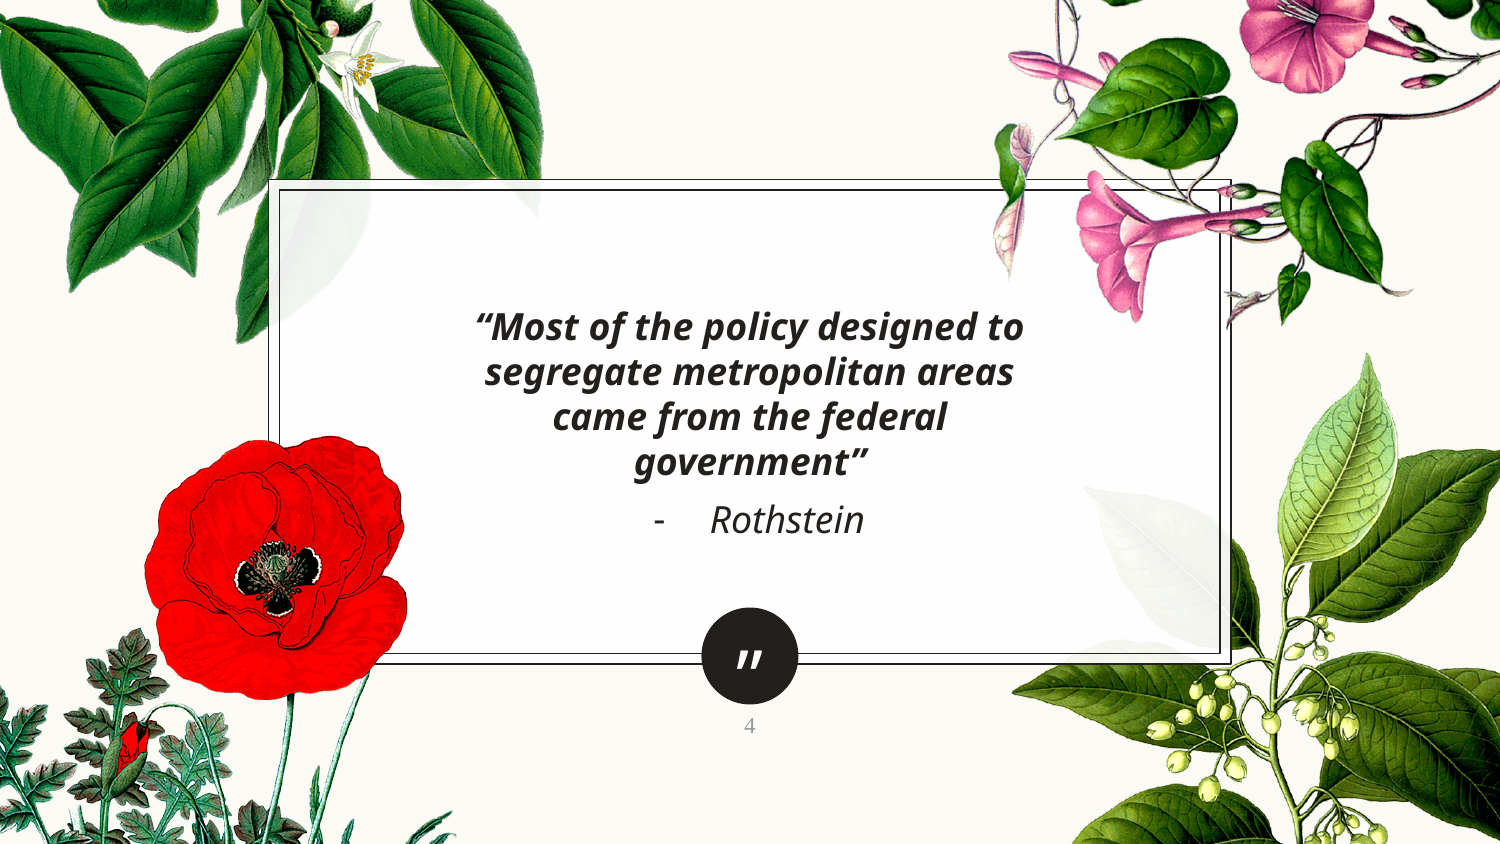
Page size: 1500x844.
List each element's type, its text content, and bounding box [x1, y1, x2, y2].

slide_number 4 [705, 704, 795, 745]
picture [0, 426, 514, 844]
list “Most of the policy designed to segregate metropolitan areas came from the federal government” Rothstein [451, 190, 1049, 653]
picture [993, 0, 1500, 844]
picture [0, 0, 546, 346]
